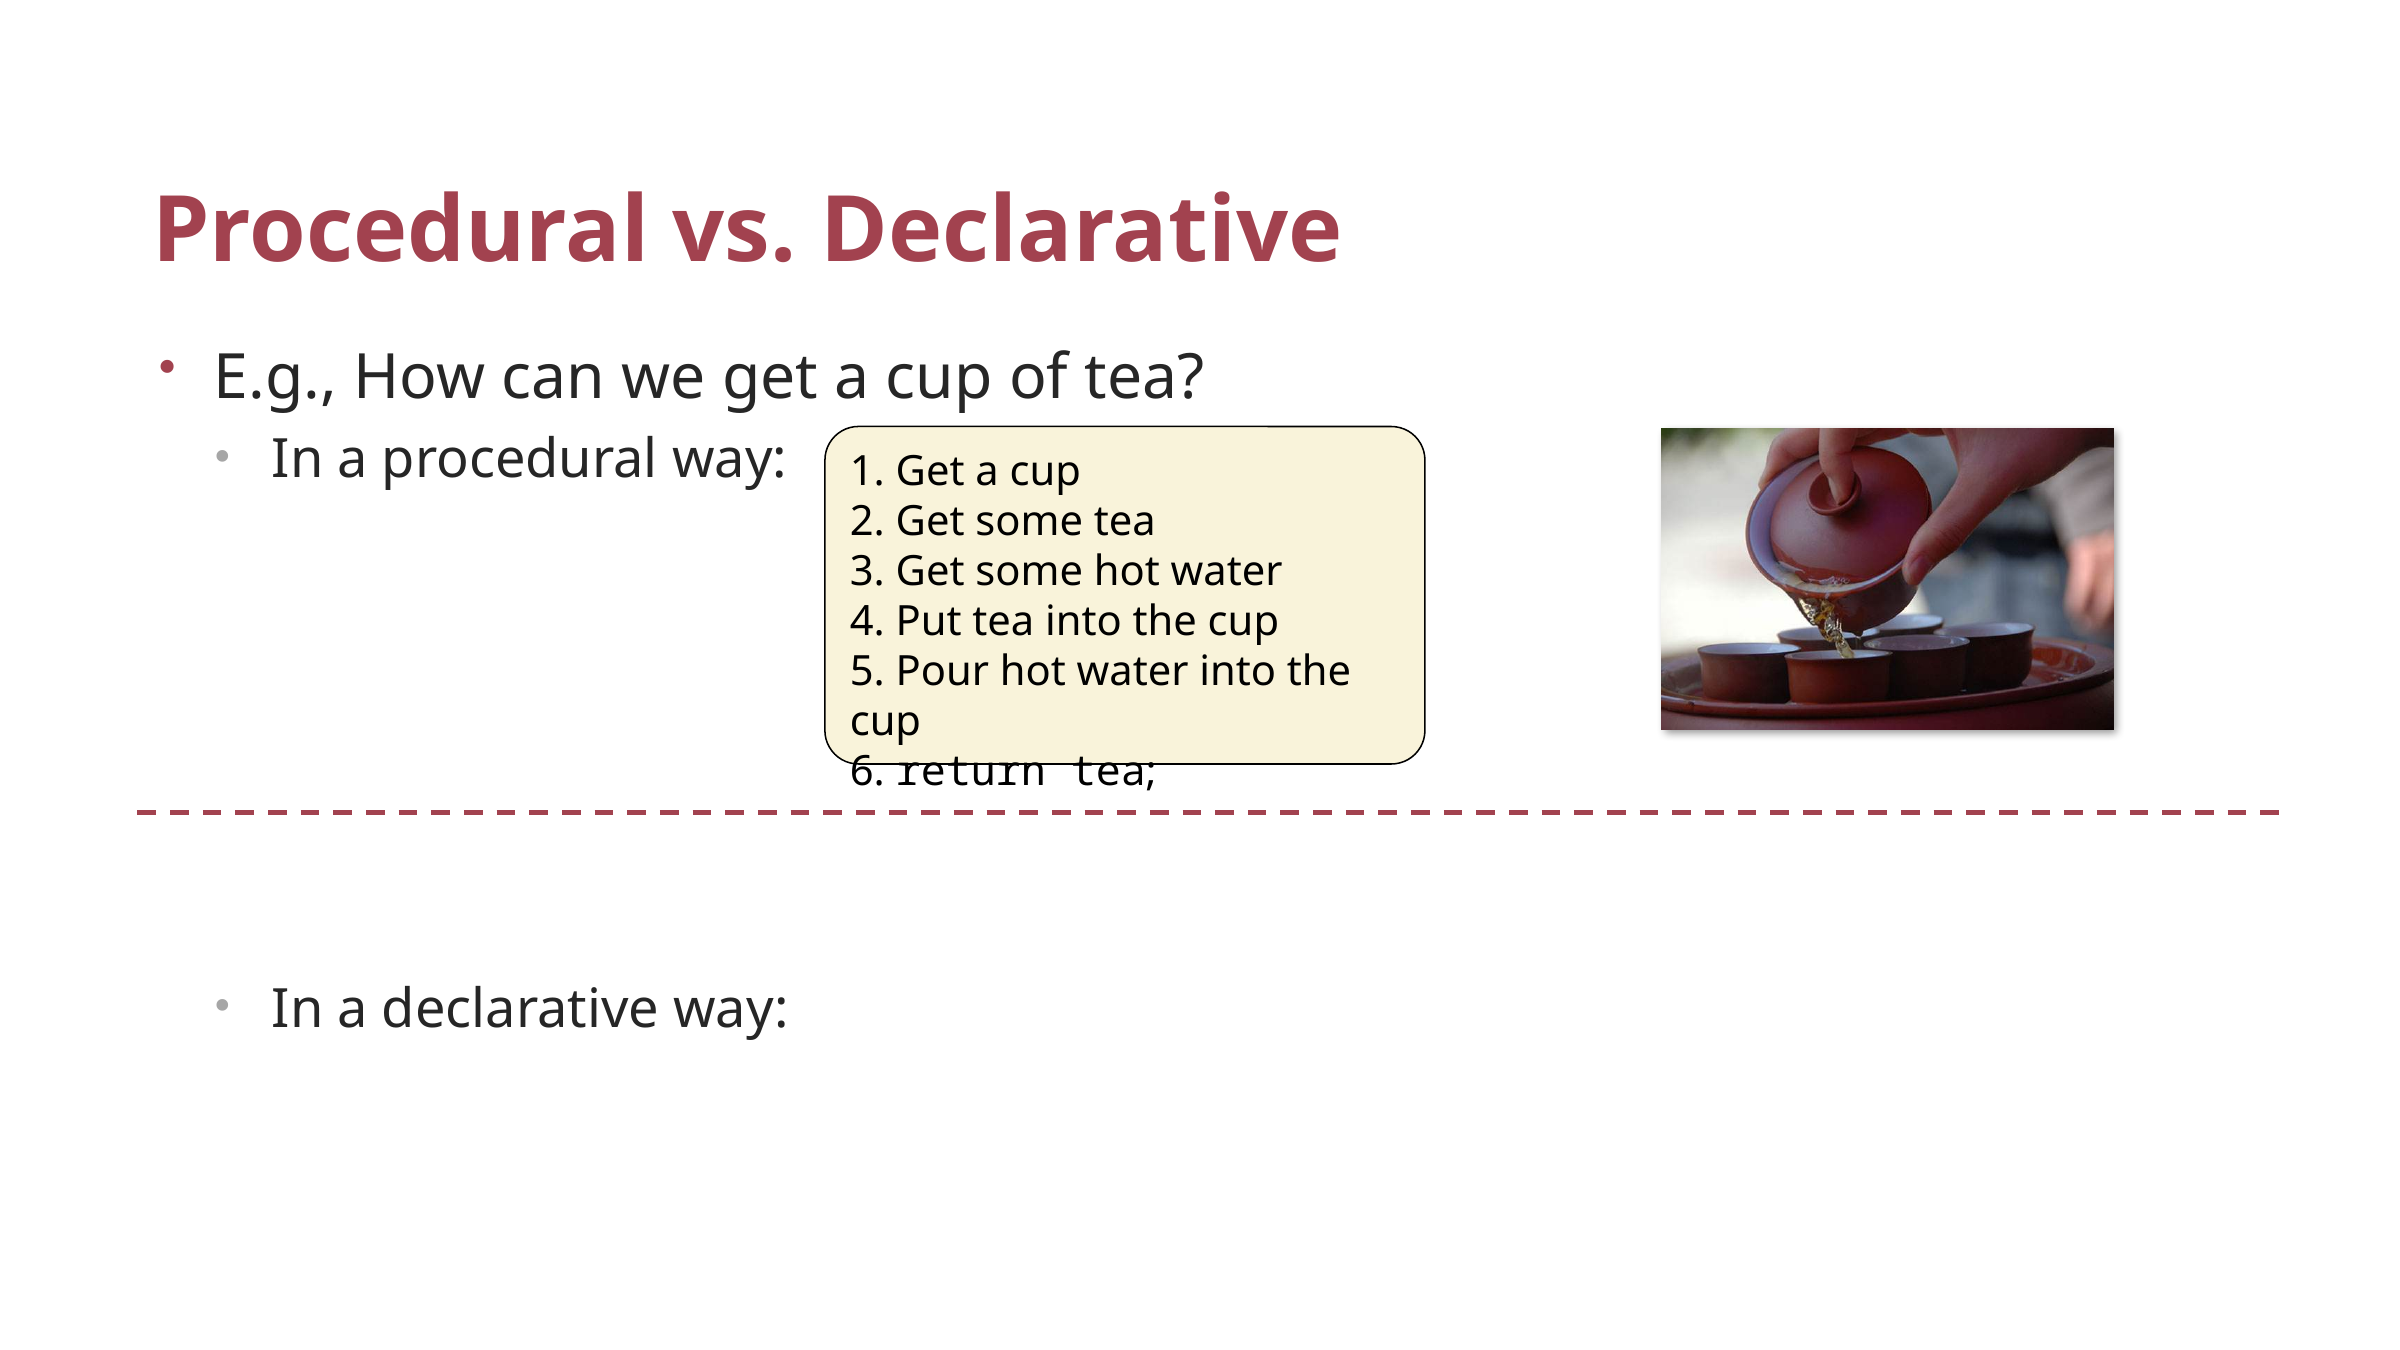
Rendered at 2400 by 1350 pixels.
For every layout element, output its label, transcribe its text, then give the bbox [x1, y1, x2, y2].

text_box 1. Get a cup 2. Get some tea 3. Get some hot water 4. Put tea into the cup 5. Pour hot water into the cup 6. return tea; [824, 426, 1425, 764]
list E.g., How can we get a cup of tea? In a procedural way: In a declarative way: [137, 324, 2263, 811]
list E.g., How can we get a cup of tea? In a procedural way: In a declarative way: [137, 821, 2263, 1200]
picture [1661, 428, 2114, 731]
title Procedural vs. Declarative [137, 54, 2263, 288]
